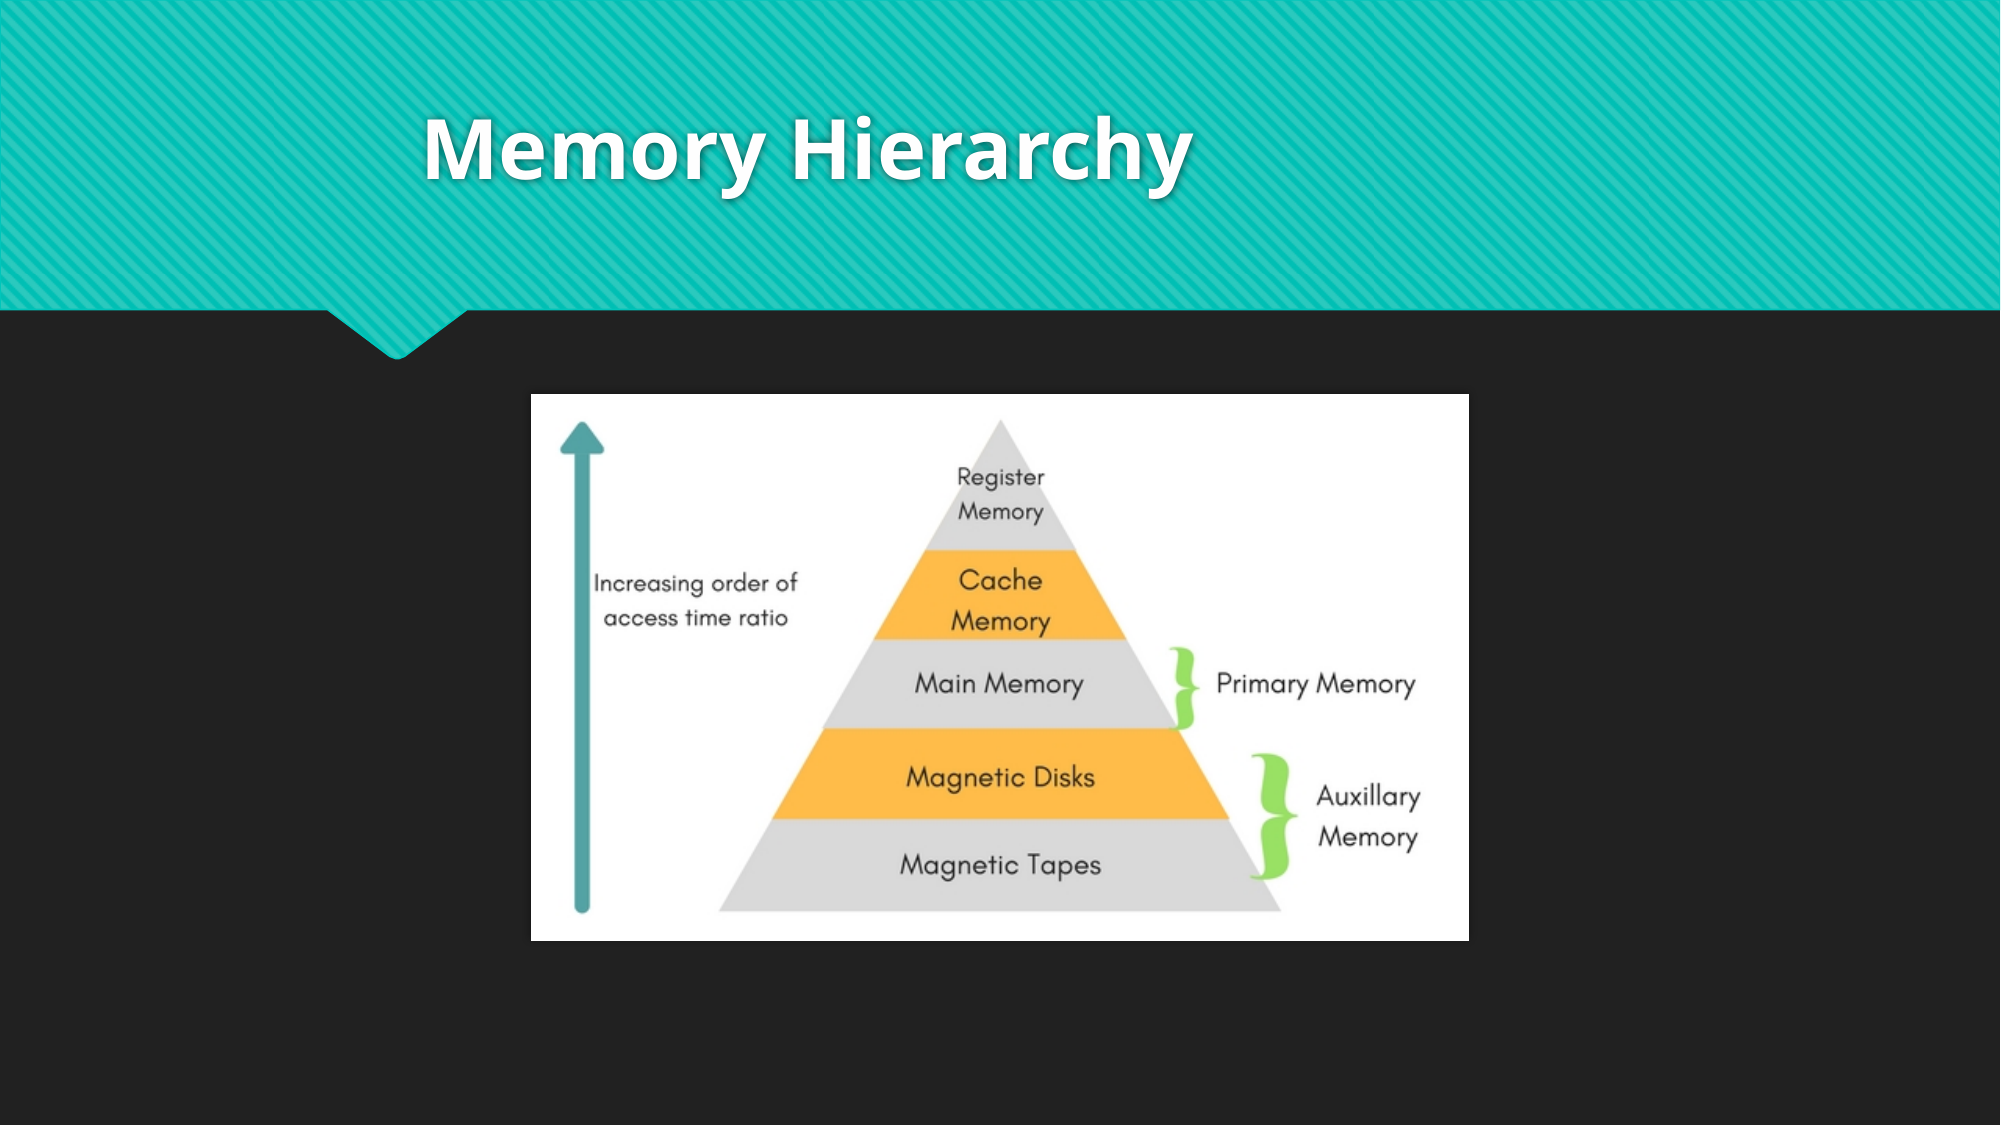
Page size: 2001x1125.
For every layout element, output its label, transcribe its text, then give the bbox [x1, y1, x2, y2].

title Memory Hierarchy [0, 0, 1635, 204]
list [530, 393, 1469, 942]
